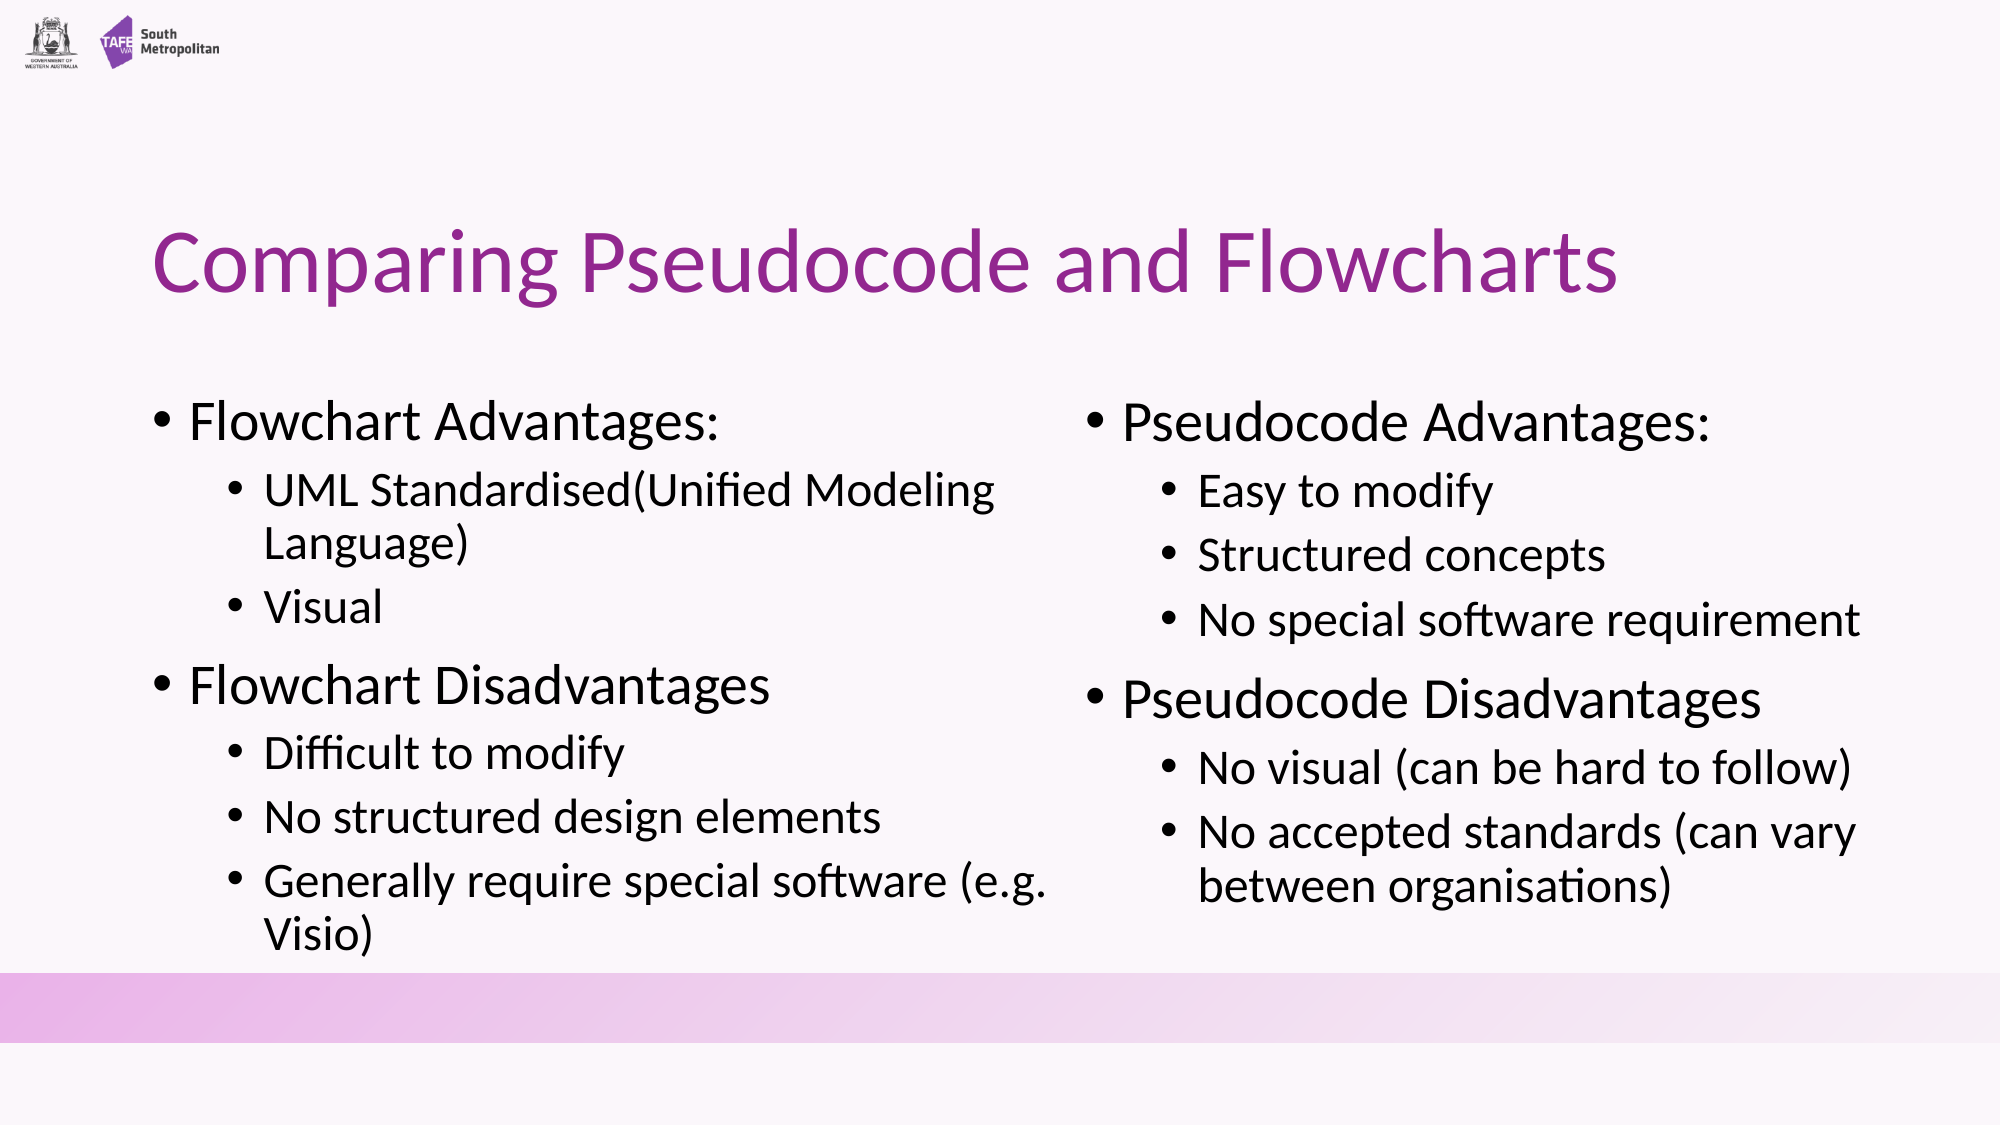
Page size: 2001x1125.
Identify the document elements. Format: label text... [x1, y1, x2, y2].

title Comparing Pseudocode and Flowcharts [137, 154, 1826, 372]
text_box Pseudocode Advantages: Easy to modify Structured concepts No special software requirement Pseudocode Disadvantages No visual (can be hard to follow) No accepted standards (can vary between organisations) [1070, 383, 2000, 971]
picture [25, 15, 219, 69]
list Flowchart Advantages: UML Standardised(Unified Modeling Language) Visual Flowchart Disadvantages Difficult to modify No structured design elements Generally require special software (e.g. Visio) [137, 383, 1070, 971]
